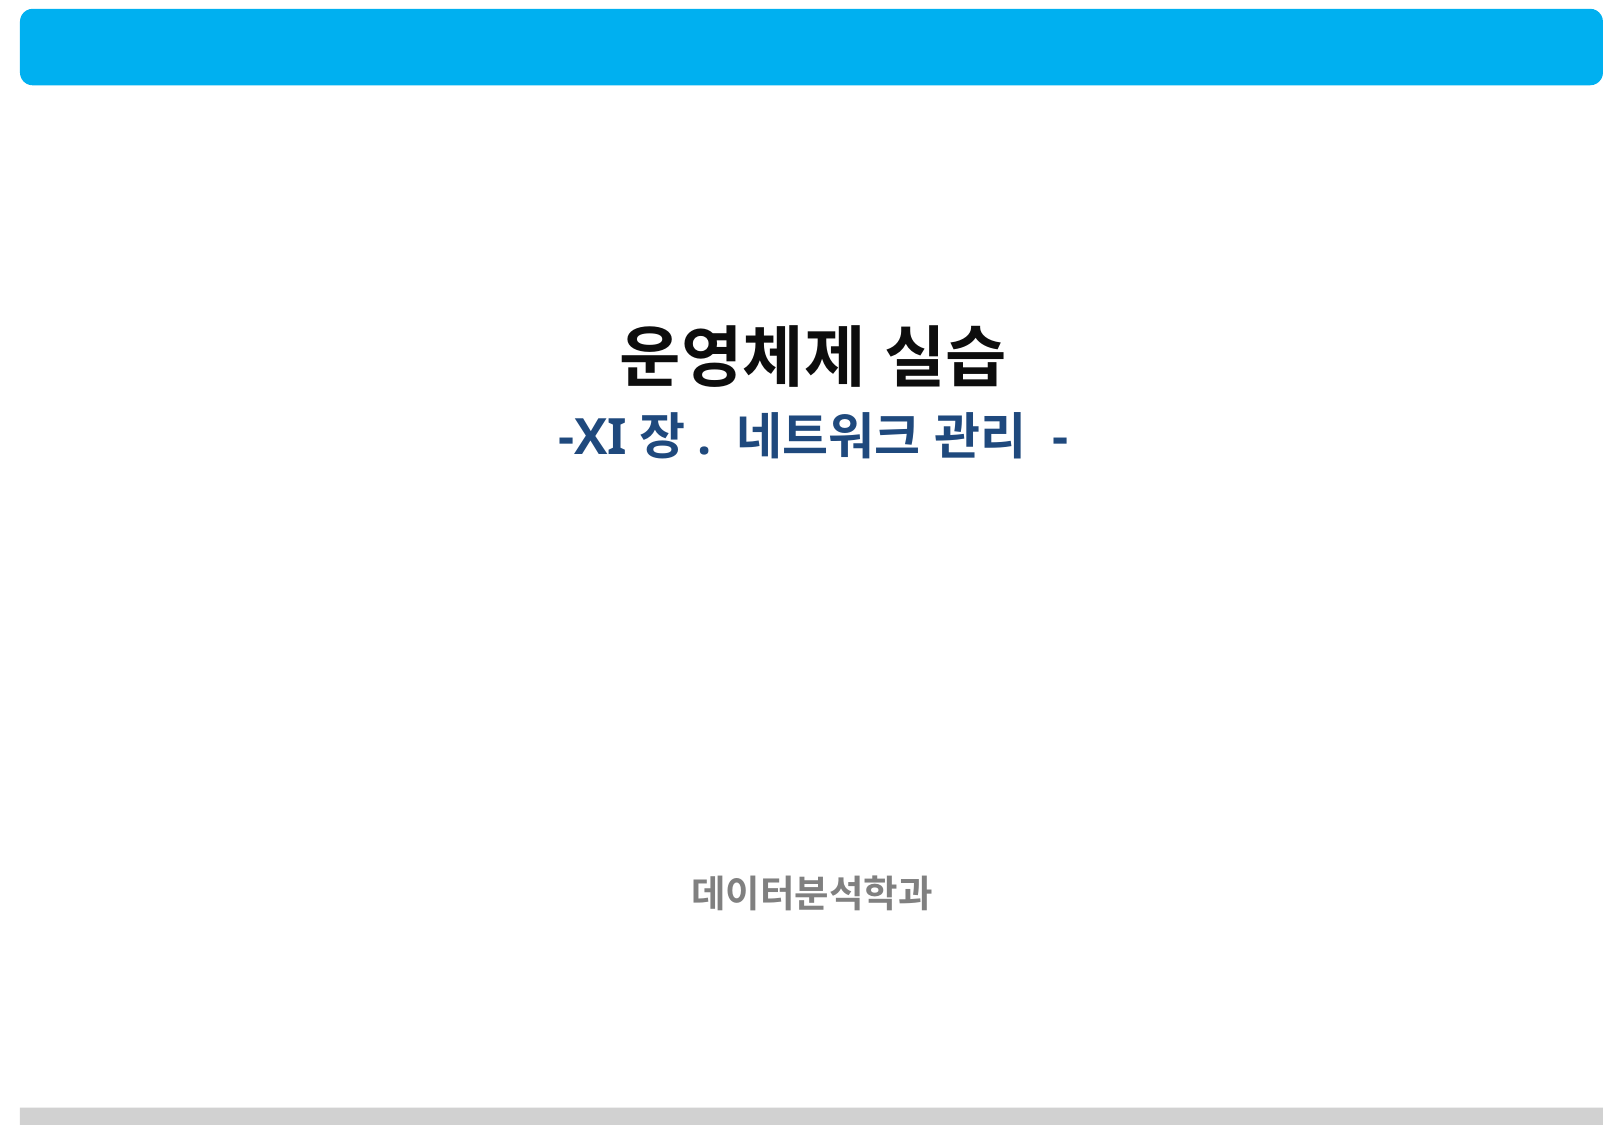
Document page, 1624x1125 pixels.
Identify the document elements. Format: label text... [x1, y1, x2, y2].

list 데이터분석학과 [363, 862, 1261, 953]
list 운영체제 실습 -XI장. 네트워크 관리 - [82, 307, 1545, 539]
